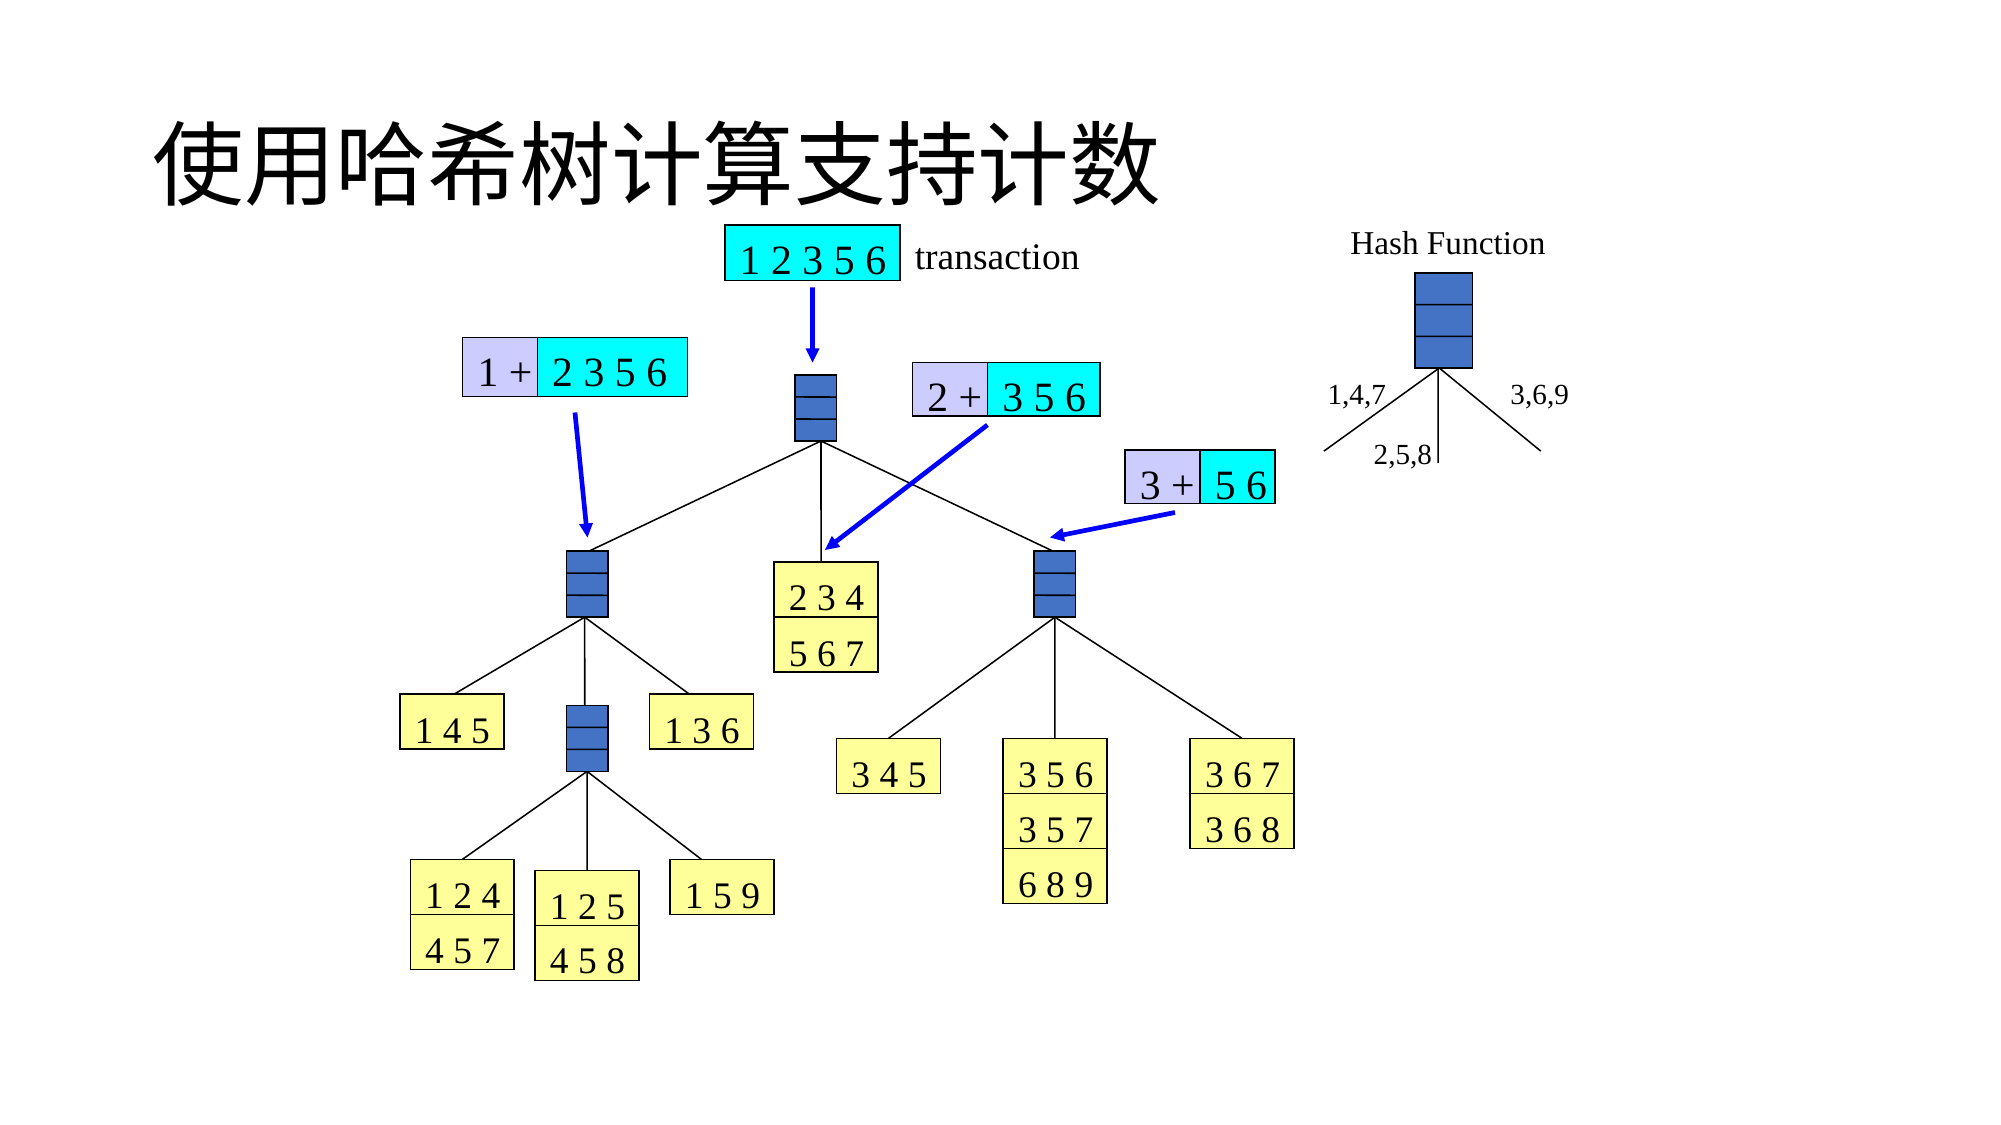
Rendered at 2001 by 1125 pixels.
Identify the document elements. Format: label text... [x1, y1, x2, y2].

title 使用哈希树计算支持计数 [137, 59, 1863, 278]
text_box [912, 362, 1102, 428]
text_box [1124, 449, 1283, 515]
text_box transaction [902, 224, 1095, 285]
text_box [806, 290, 819, 363]
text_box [462, 337, 688, 403]
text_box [724, 224, 902, 290]
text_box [1312, 199, 1585, 479]
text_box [399, 374, 1296, 990]
